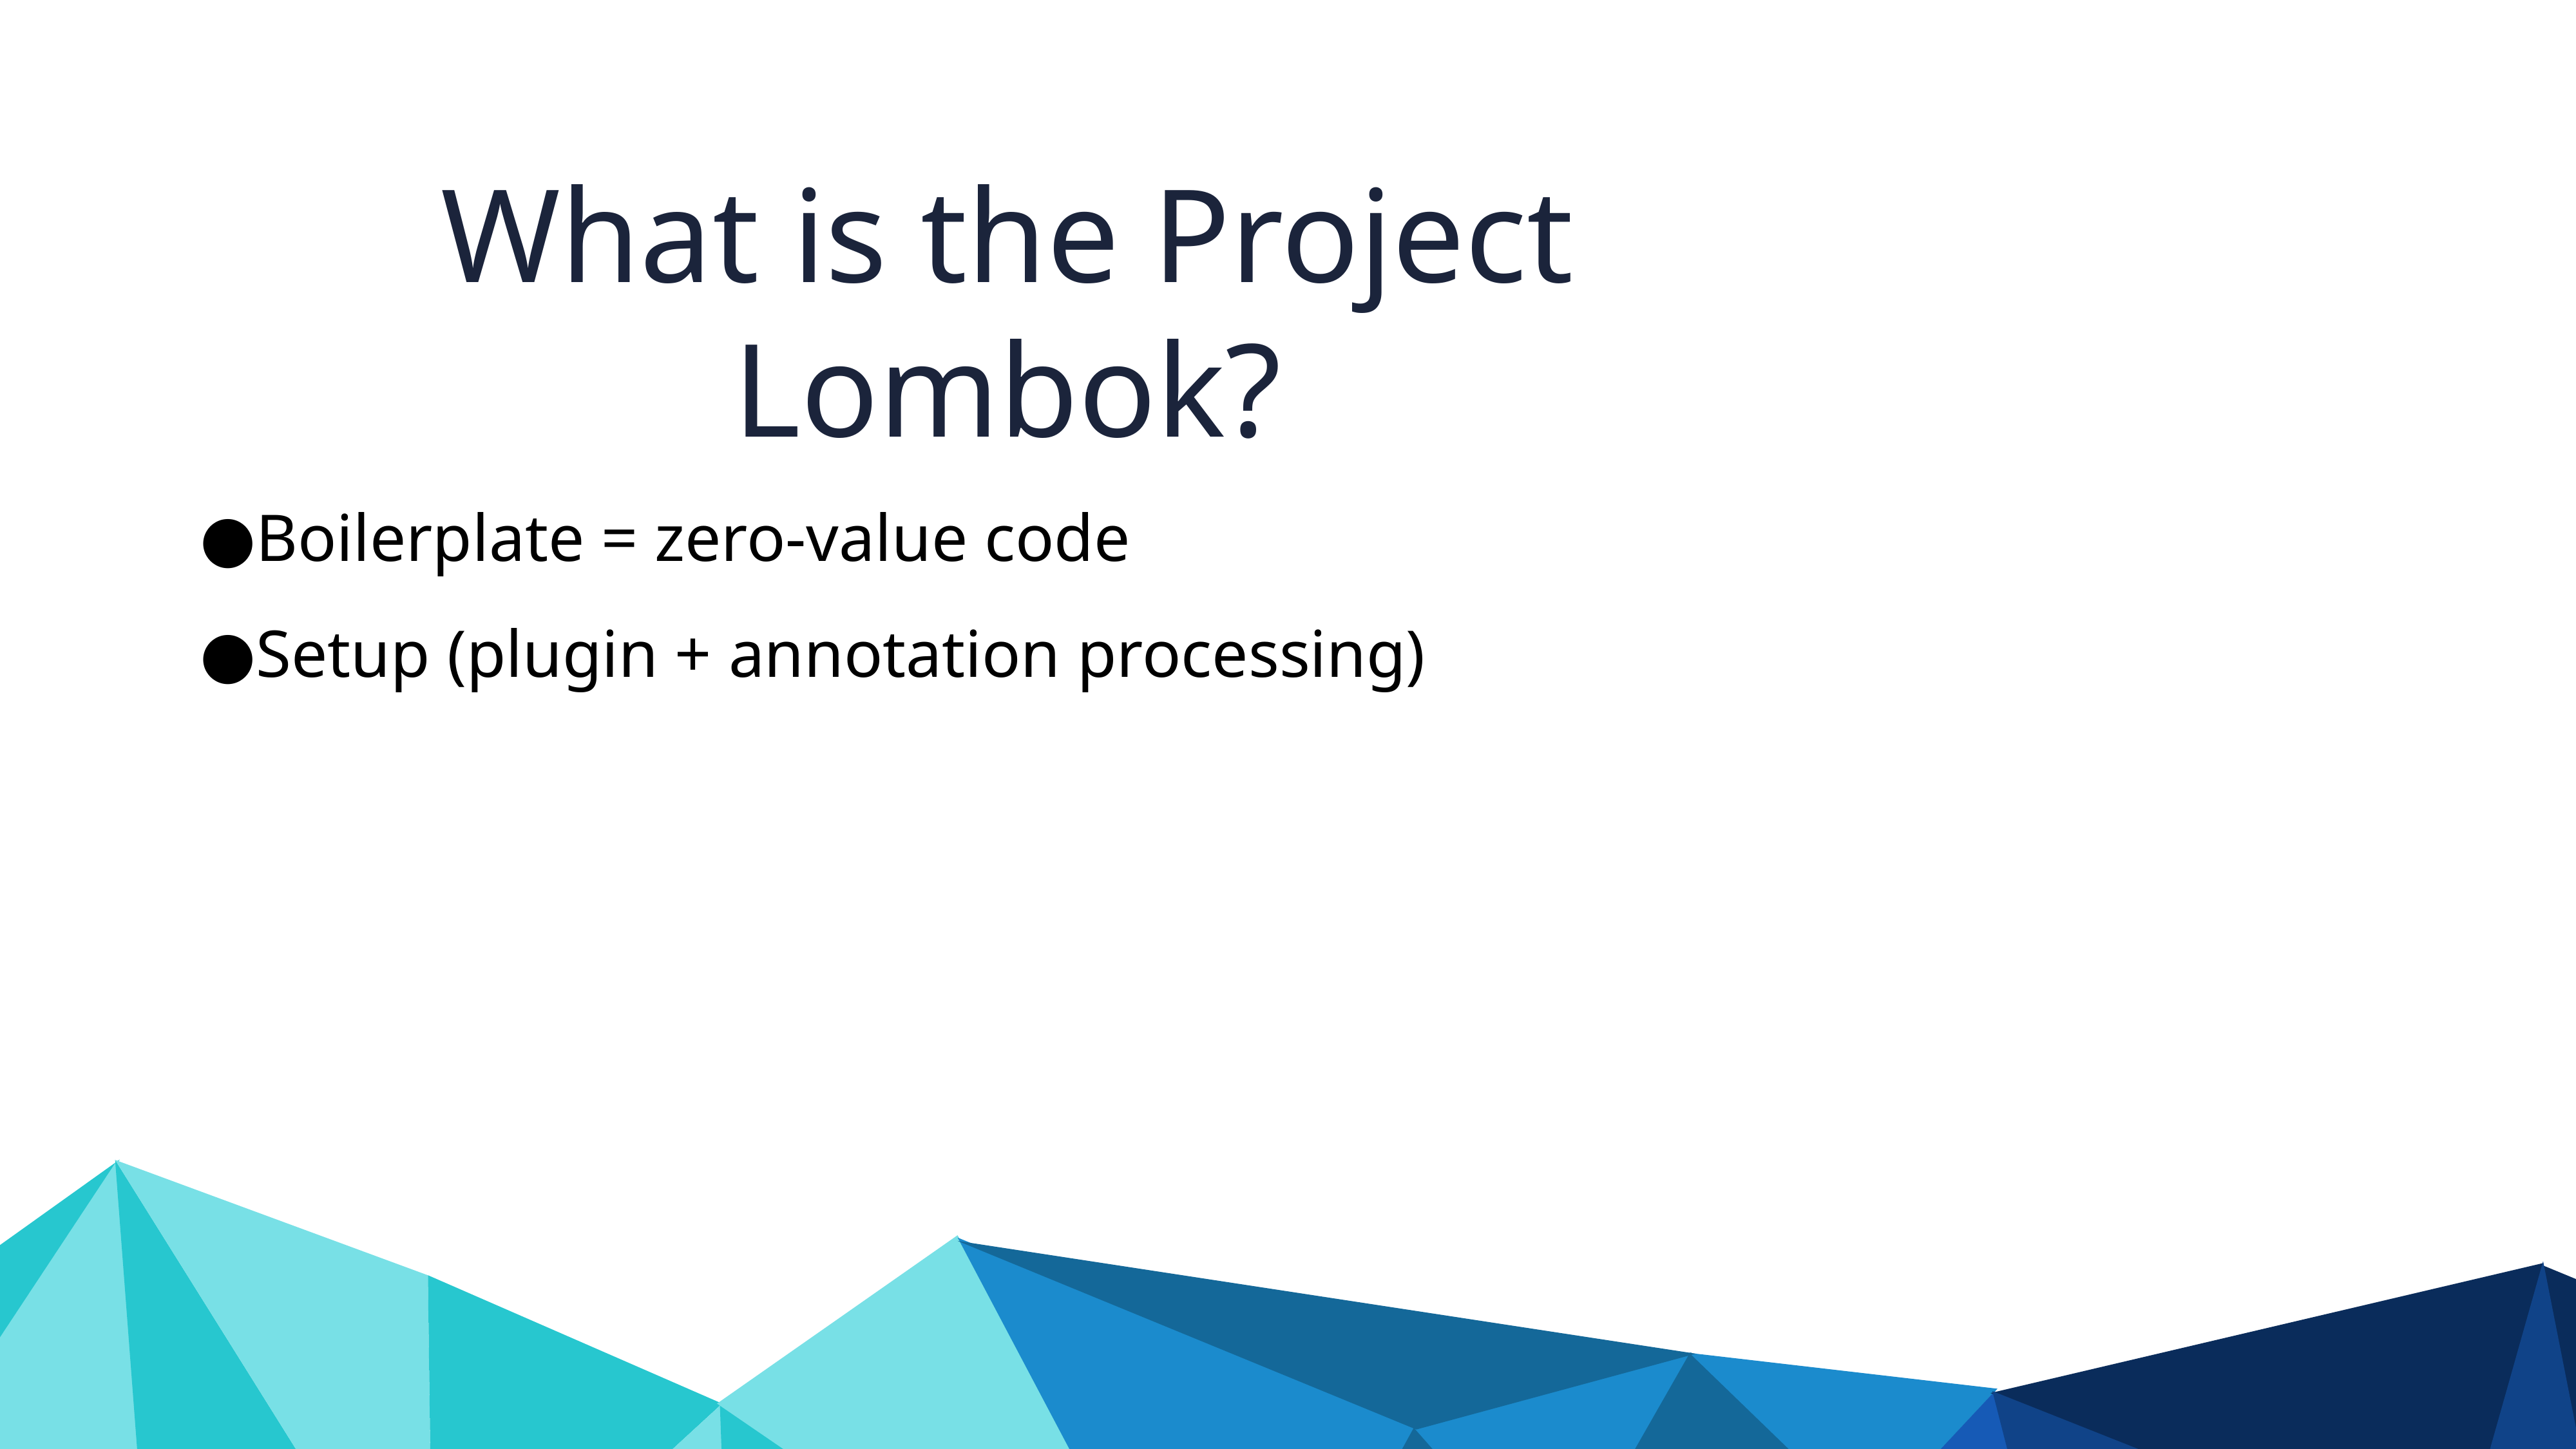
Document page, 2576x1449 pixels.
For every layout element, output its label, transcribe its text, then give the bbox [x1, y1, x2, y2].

text_box Boilerplate = zero-value code Setup (plugin + annotation processing) [190, 448, 1795, 925]
text_box What is the Project Lombok? [144, 148, 1871, 365]
